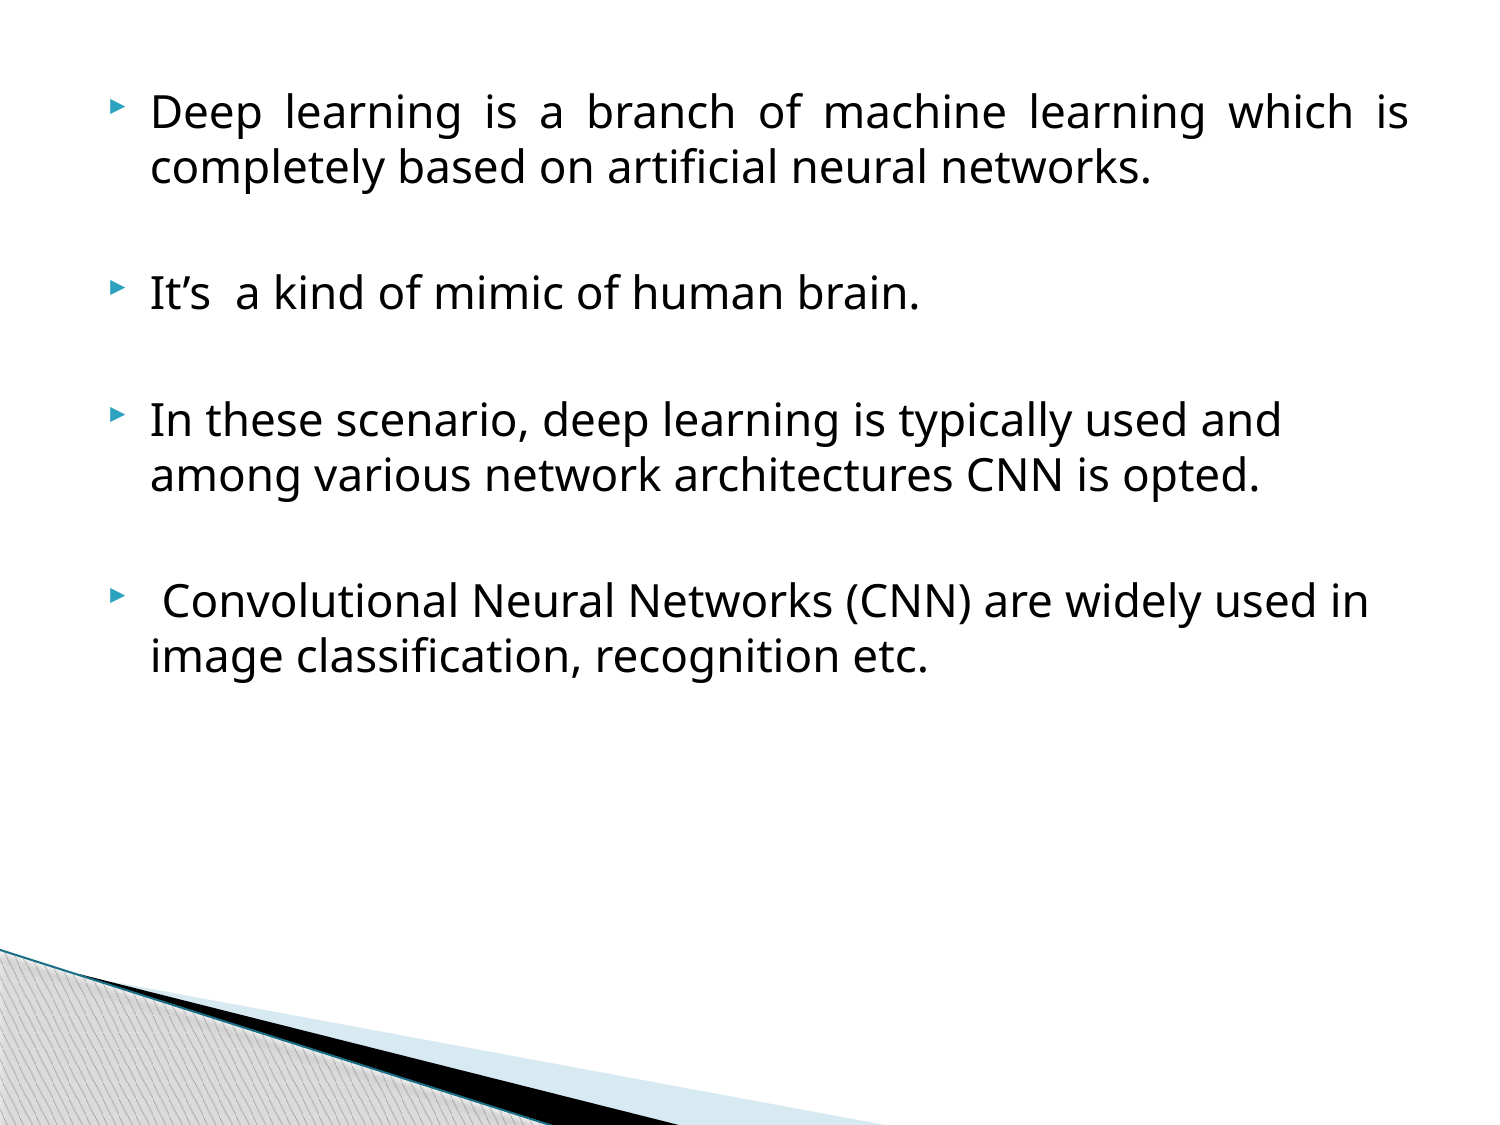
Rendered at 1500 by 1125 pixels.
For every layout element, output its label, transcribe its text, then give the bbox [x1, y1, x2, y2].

list Deep learning is a branch of machine learning which is completely based on artificial neural networks. It’s a kind of mimic of human brain. In these scenario, deep learning is typically used and among various network architectures CNN is opted. Convolutional Neural Networks (CNN) are widely used in image classification, recognition etc. [75, 75, 1425, 986]
